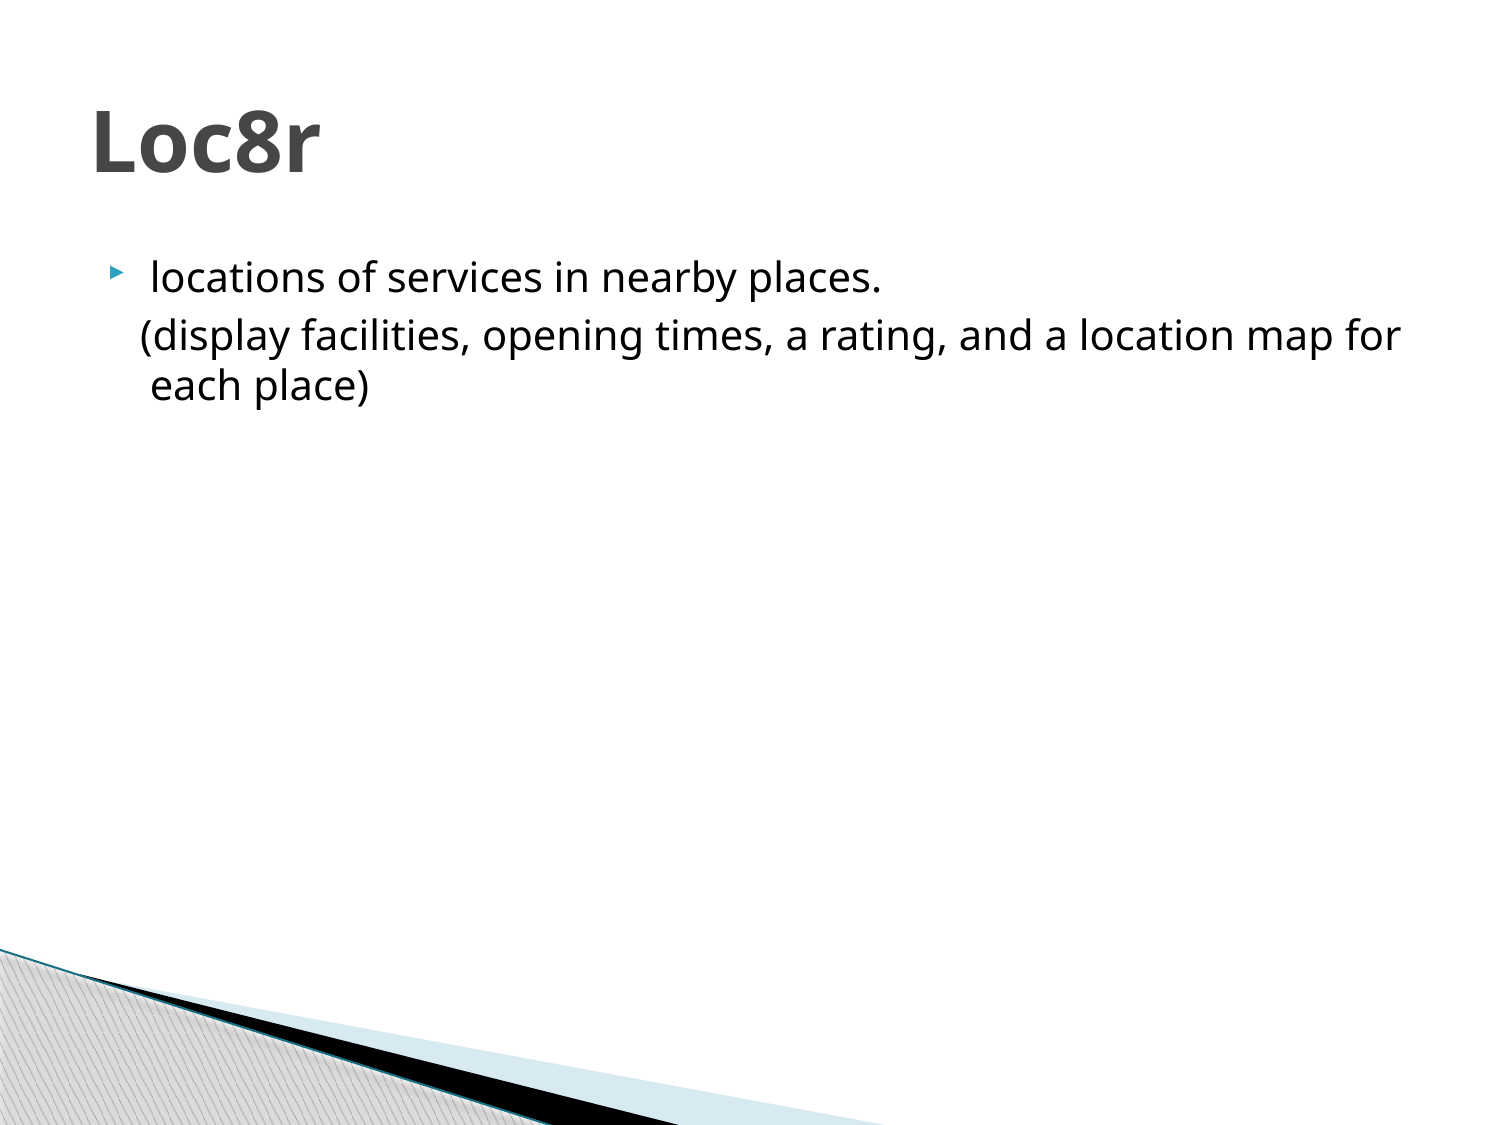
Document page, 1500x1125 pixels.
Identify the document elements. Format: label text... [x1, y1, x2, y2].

title Loc8r [75, 45, 1425, 233]
list locations of services in nearby places. (display facilities, opening times, a rating, and a location map for each place) [75, 243, 1425, 986]
